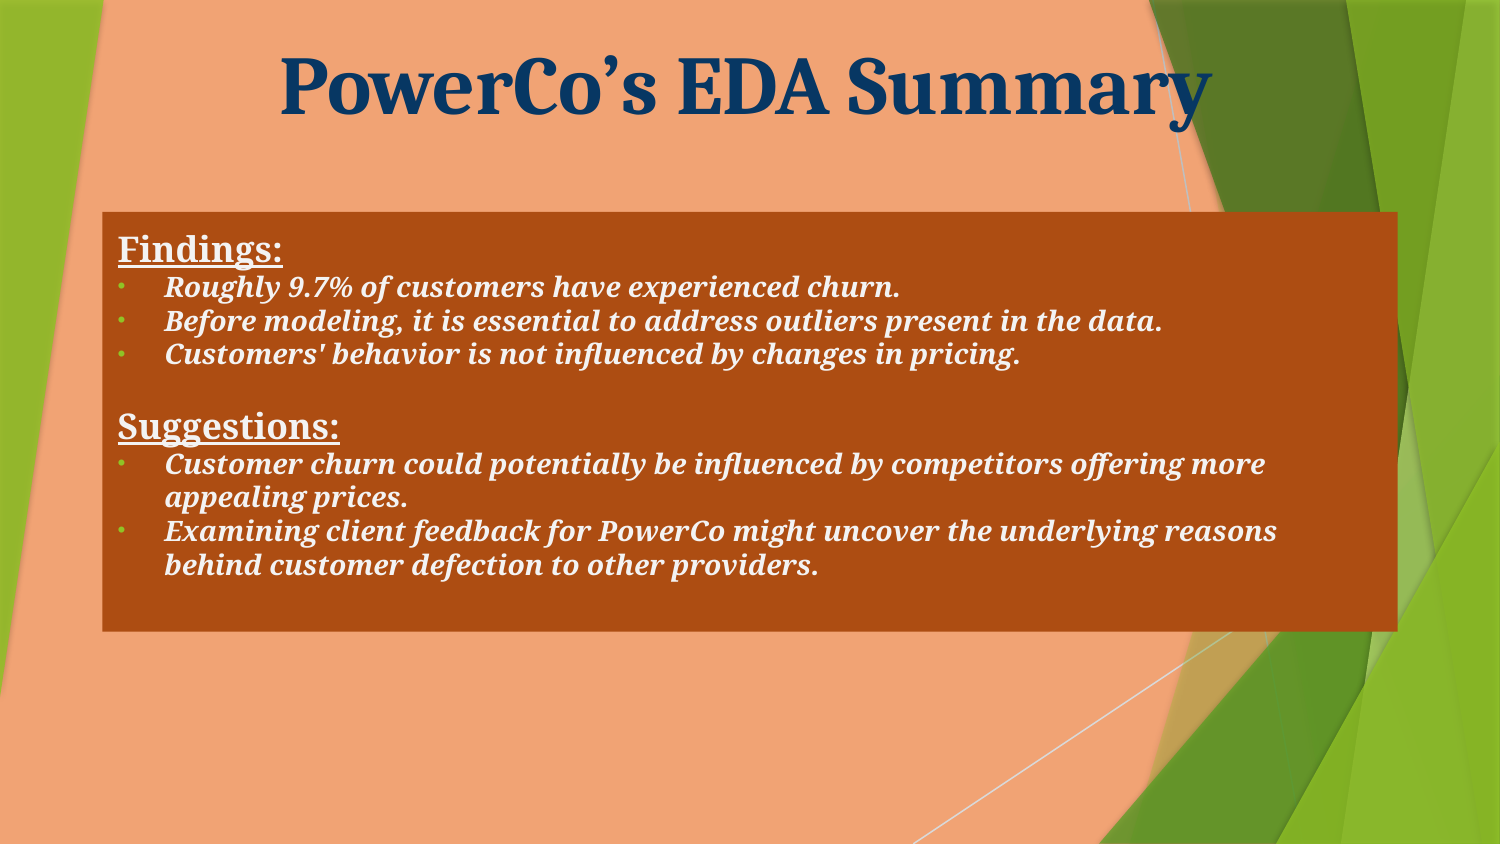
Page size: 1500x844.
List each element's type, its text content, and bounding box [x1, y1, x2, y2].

title PowerCo’s EDA Summary [264, 14, 1236, 148]
subtitle Findings: Roughly 9.7% of customers have experienced churn. Before modeling, it is essential to address outliers present in the data. Customers' behavior is not influenced by changes in pricing. Suggestions: Customer churn could potentially be influenced by competitors offering more appealing prices. Examining client feedback for PowerCo might uncover the underlying reasons behind customer defection to other providers. [102, 211, 1398, 632]
